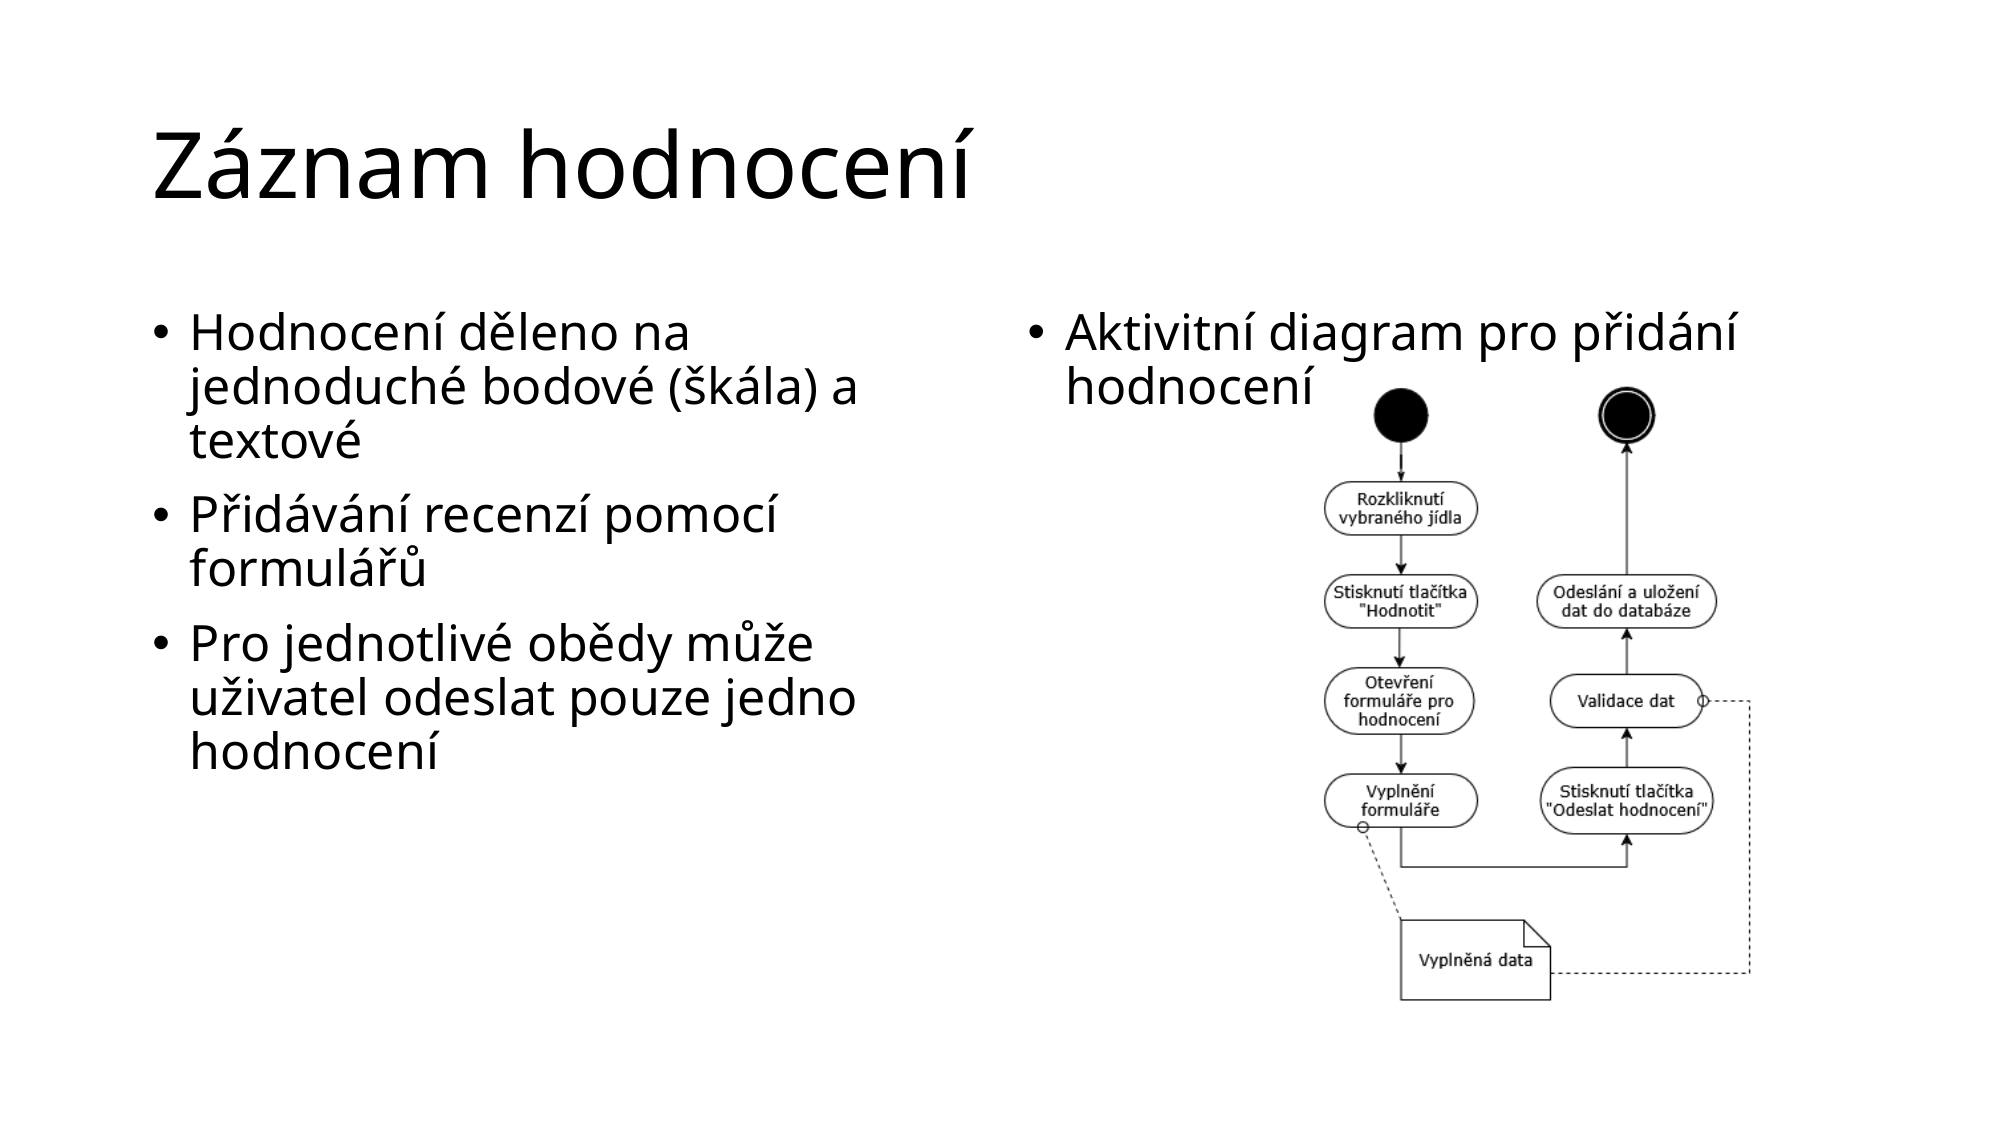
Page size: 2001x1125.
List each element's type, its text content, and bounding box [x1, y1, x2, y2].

list Hodnocení děleno na jednoduché bodové (škála) a textové Přidávání recenzí pomocí formulářů Pro jednotlivé obědy může uživatel odeslat pouze jedno hodnocení [137, 299, 988, 1014]
list Aktivitní diagram pro přidání hodnocení [1012, 299, 1863, 1014]
title Záznam hodnocení [137, 59, 1863, 278]
picture [1310, 375, 1778, 1014]
